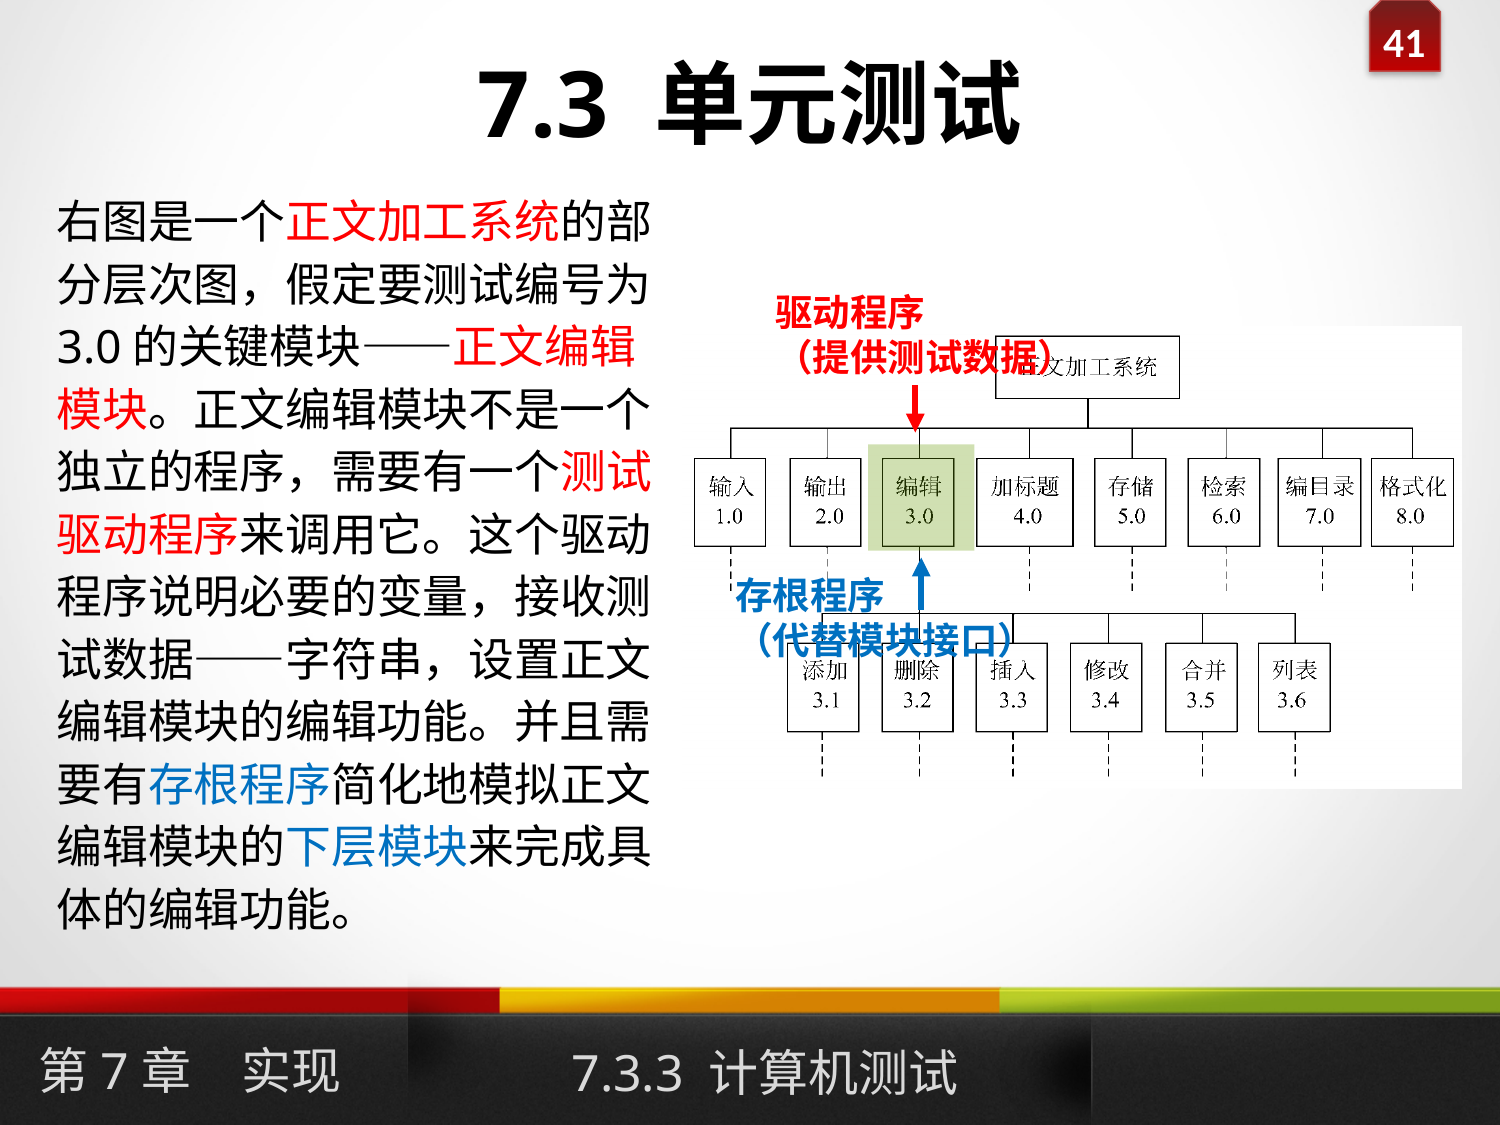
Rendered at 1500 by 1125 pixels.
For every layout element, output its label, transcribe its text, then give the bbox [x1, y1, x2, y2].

text_box 7.3.3 计算机测试 [458, 1032, 1073, 1111]
text_box 第7章 实现 [0, 1032, 380, 1108]
picture [0, 0, 1500, 1125]
text_box 驱动程序 （提供测试数据） [760, 281, 1091, 324]
title 7.3 单元测试 [74, 6, 1426, 195]
text_box 右图是一个正文加工系统的部分层次图，假定要测试编号为3.0的关键模块——正文编辑模块。正文编辑模块不是一个独立的程序，需要有一个测试驱动程序来调用它。这个驱动程序说明必要的变量，接收测试数据——字符串，设置正文编辑模块的编辑功能。并且需要有存根程序简化地模拟正文编辑模块的下层模块来完成具体的编辑功能。 [42, 178, 680, 943]
